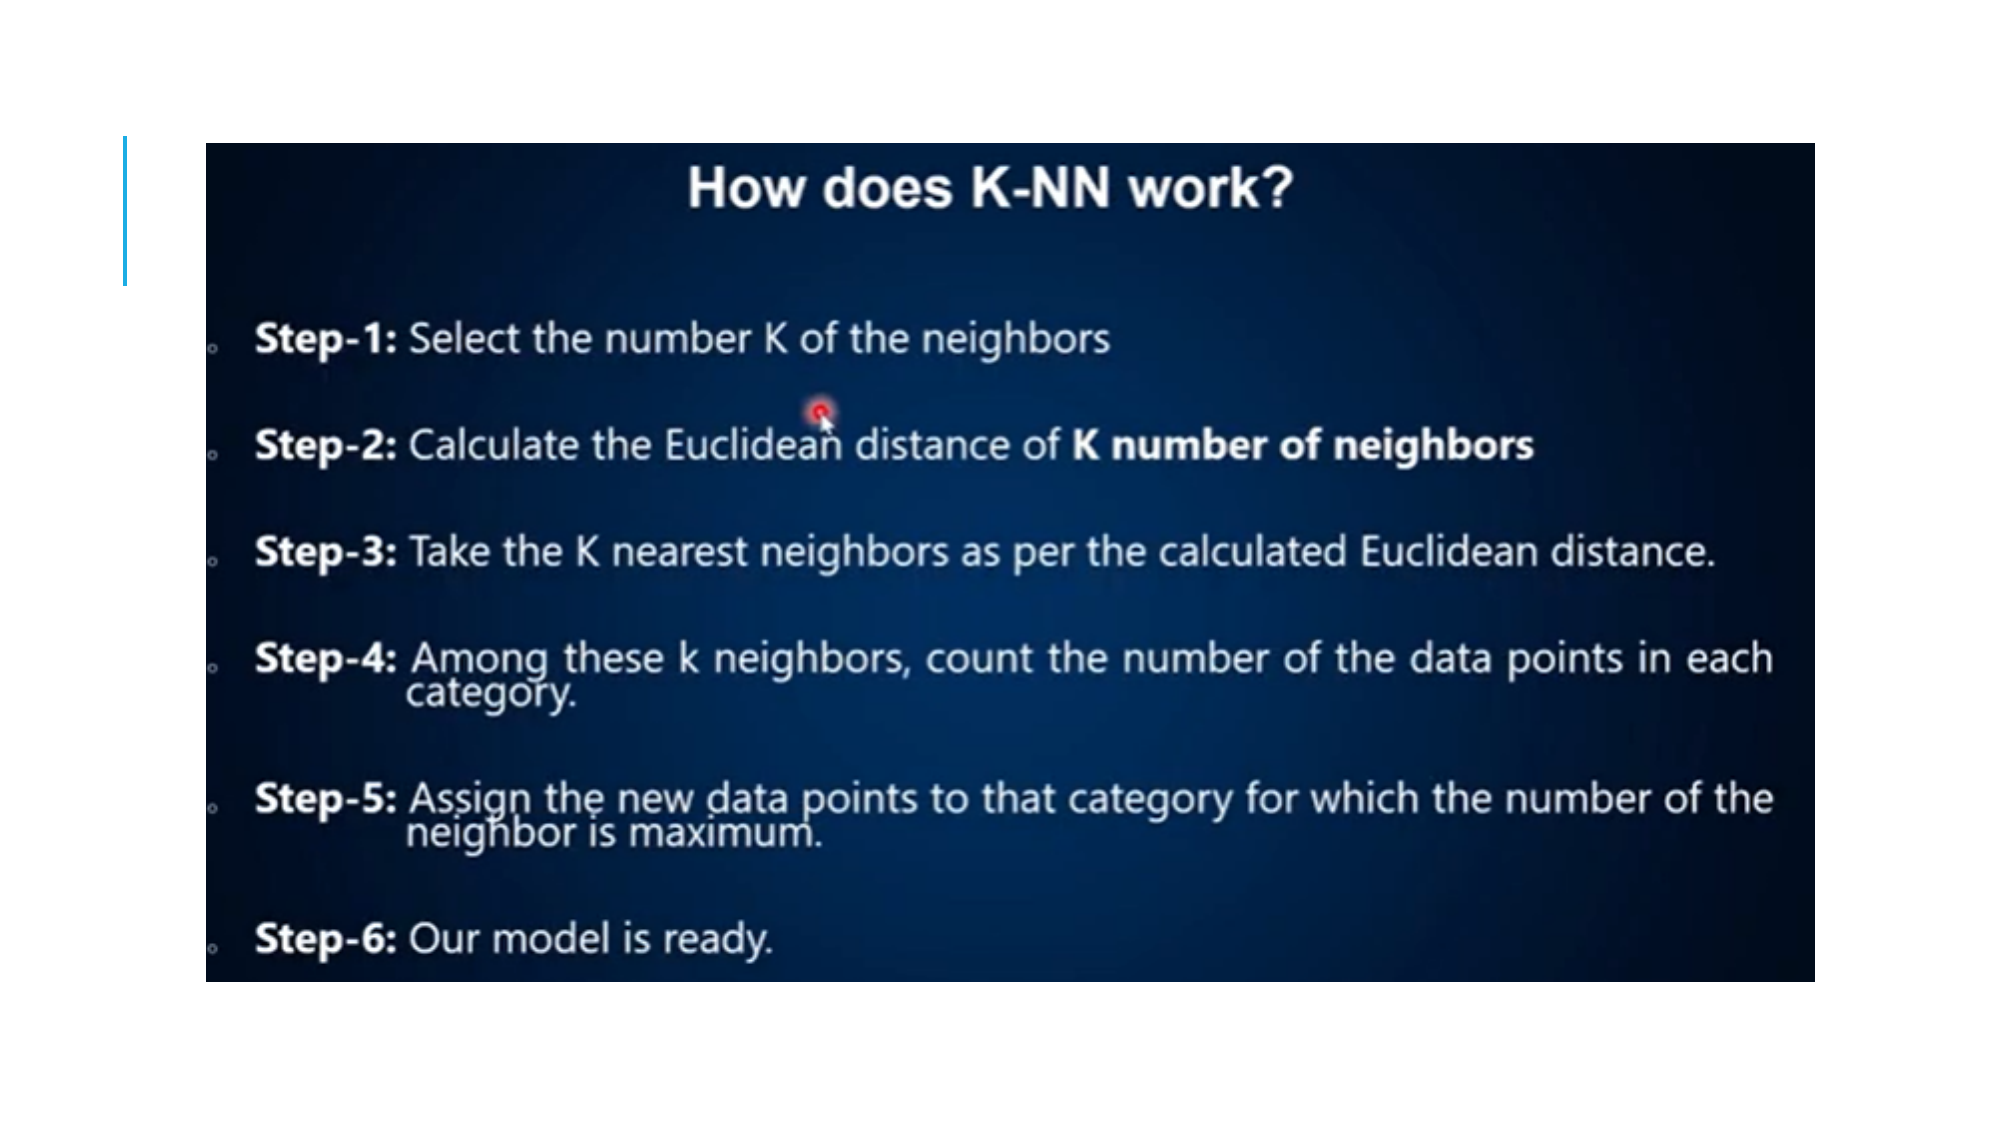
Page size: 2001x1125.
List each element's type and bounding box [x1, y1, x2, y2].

list [206, 143, 1815, 982]
